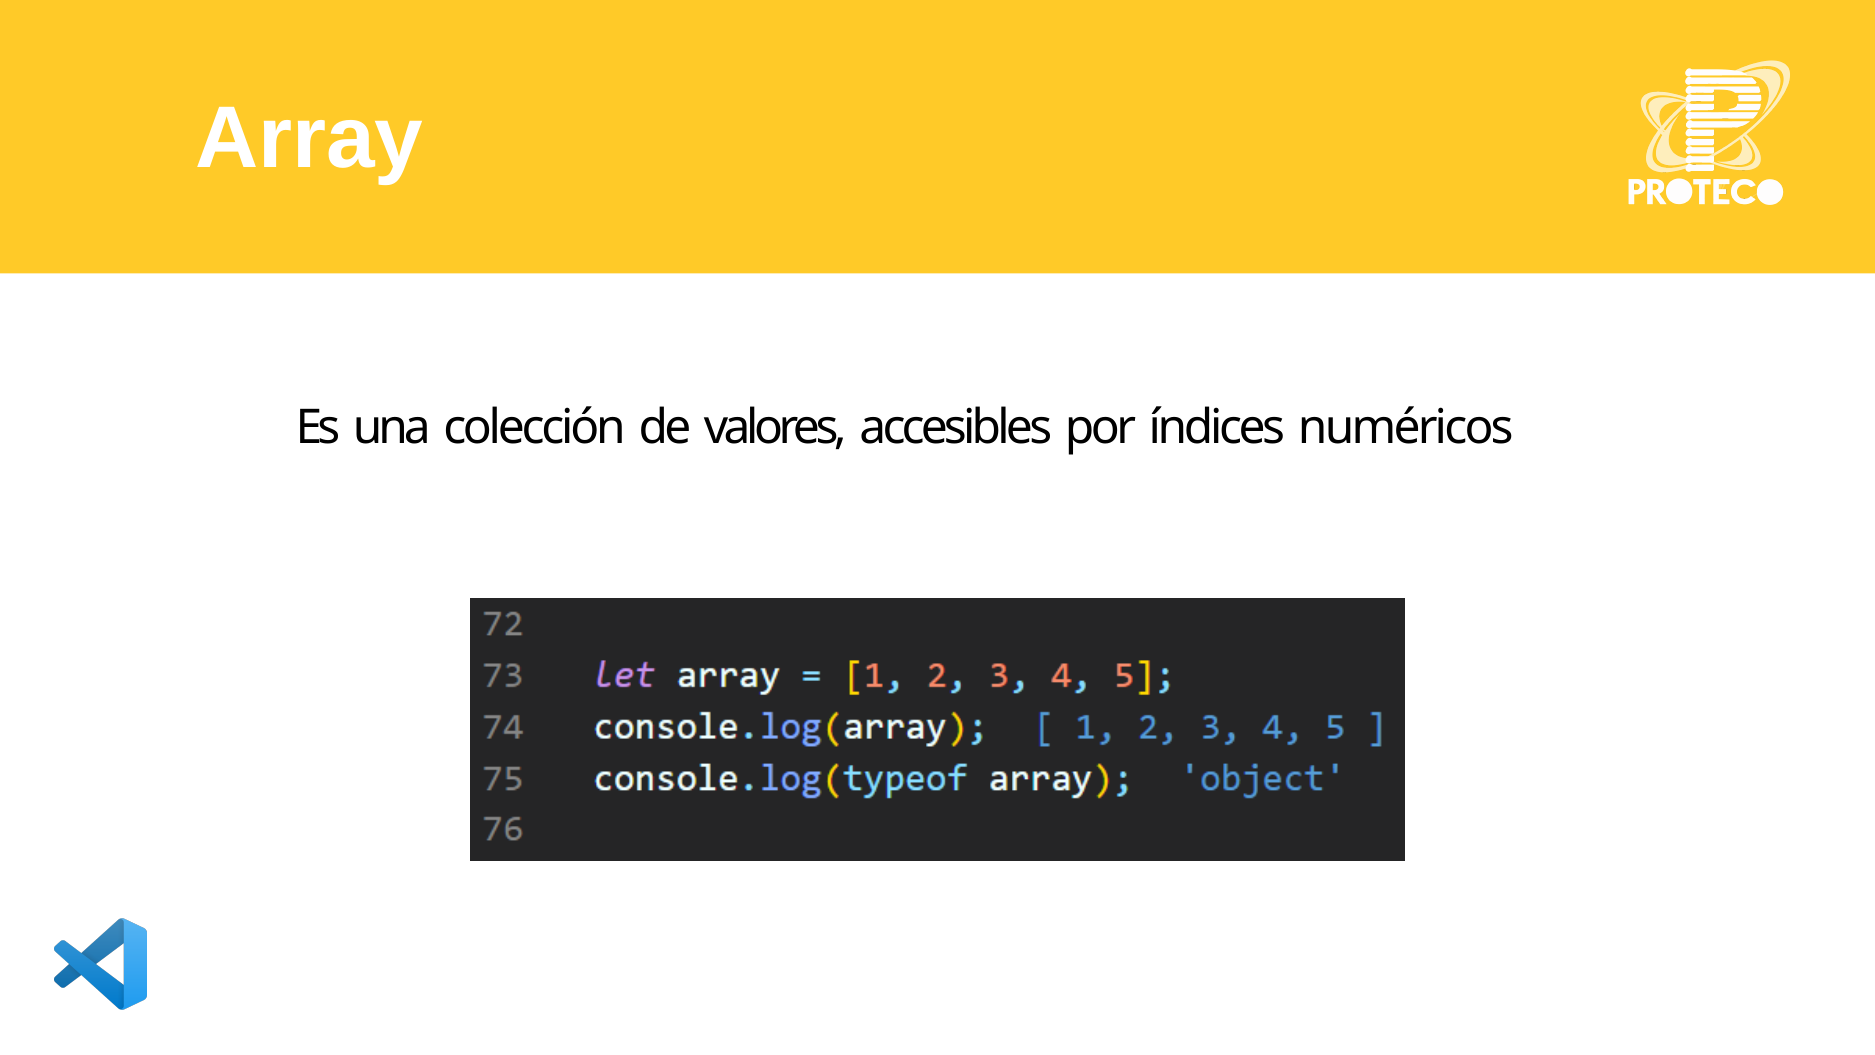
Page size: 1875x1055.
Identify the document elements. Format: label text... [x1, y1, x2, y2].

picture [469, 598, 1405, 862]
title Array [193, 76, 637, 256]
picture [1598, 52, 1827, 220]
picture [54, 918, 148, 1010]
text_box Es una colección de valores, accesibles por índices numéricos [293, 392, 1537, 454]
